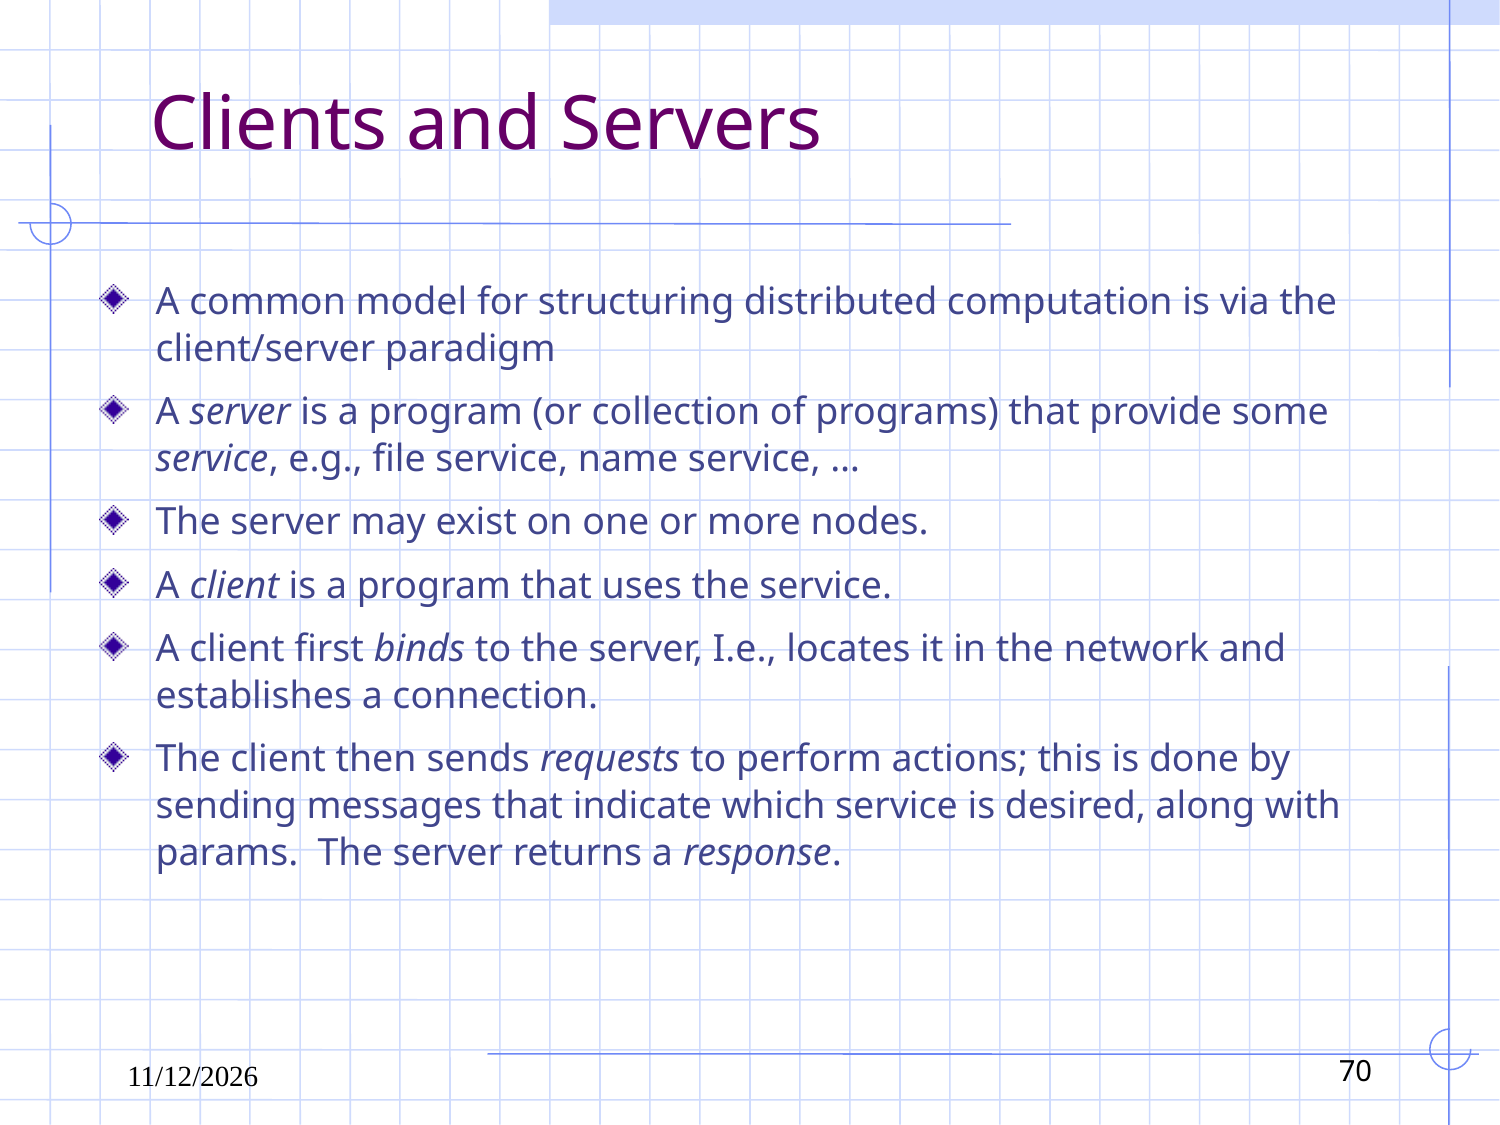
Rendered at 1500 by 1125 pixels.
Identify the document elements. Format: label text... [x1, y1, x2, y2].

picture [99, 632, 129, 661]
list A common model for structuring distributed computation is via the client/server paradigm A server is a program (or collection of programs) that provide some service, e.g., file service, name service, … The server may exist on one or more nodes. A client is a program that uses the service. A client first binds to the server, I.e., locates it in the network and establishes a connection. The client then sends requests to perform actions; this is done by sending messages that indicate which service is desired, along with params. The server returns a response. [99, 274, 1376, 951]
slide_number 70 [1074, 1024, 1388, 1100]
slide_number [112, 1024, 425, 1100]
picture [99, 284, 129, 314]
picture [99, 742, 129, 772]
picture [99, 505, 129, 535]
picture [99, 568, 129, 598]
picture [99, 395, 129, 424]
title Clients and Servers [149, 0, 1425, 236]
